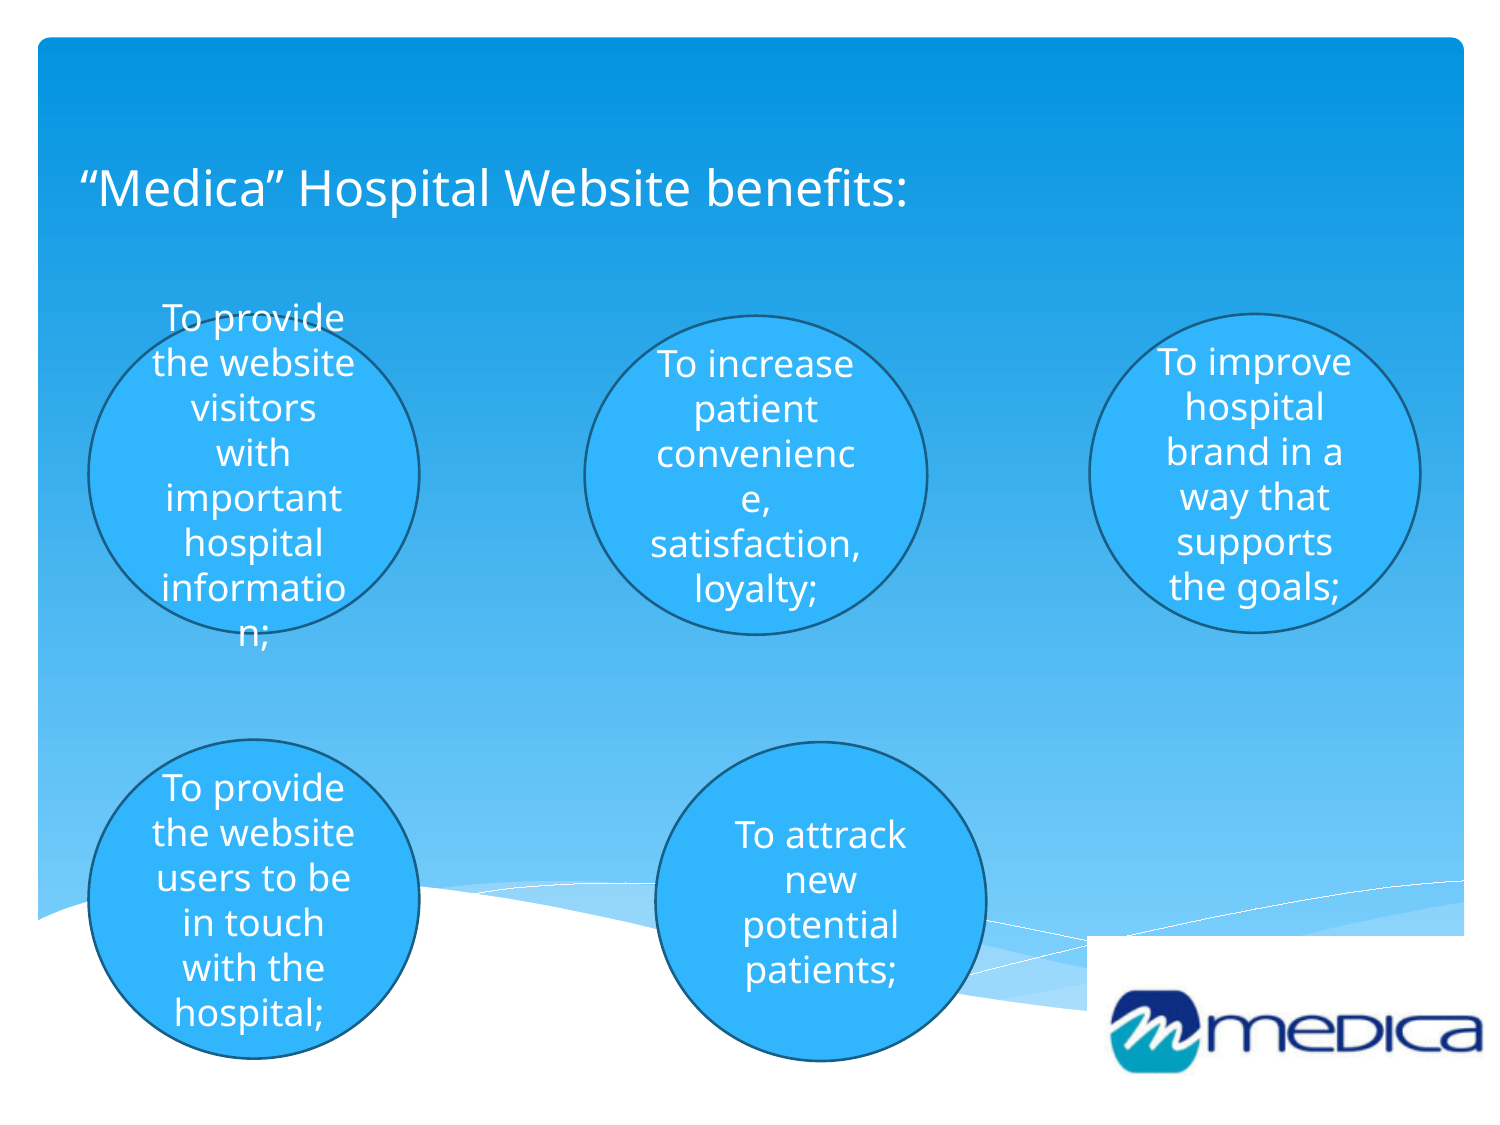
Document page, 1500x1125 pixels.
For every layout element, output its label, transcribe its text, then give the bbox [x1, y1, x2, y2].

text_box To increase patient convenience, satisfaction, loyalty; [583, 314, 929, 637]
text_box To attrack new potential patients; [654, 740, 988, 1063]
text_box To provide the website visitors with important hospital information; [87, 313, 421, 635]
picture [1087, 936, 1500, 1125]
text_box To provide the website users to be in touch with the hospital; [87, 738, 421, 1060]
text_box To improve hospital brand in a way that supports the goals; [1088, 312, 1422, 635]
subtitle “Medica” Hospital Website benefits: [64, 149, 1447, 1083]
